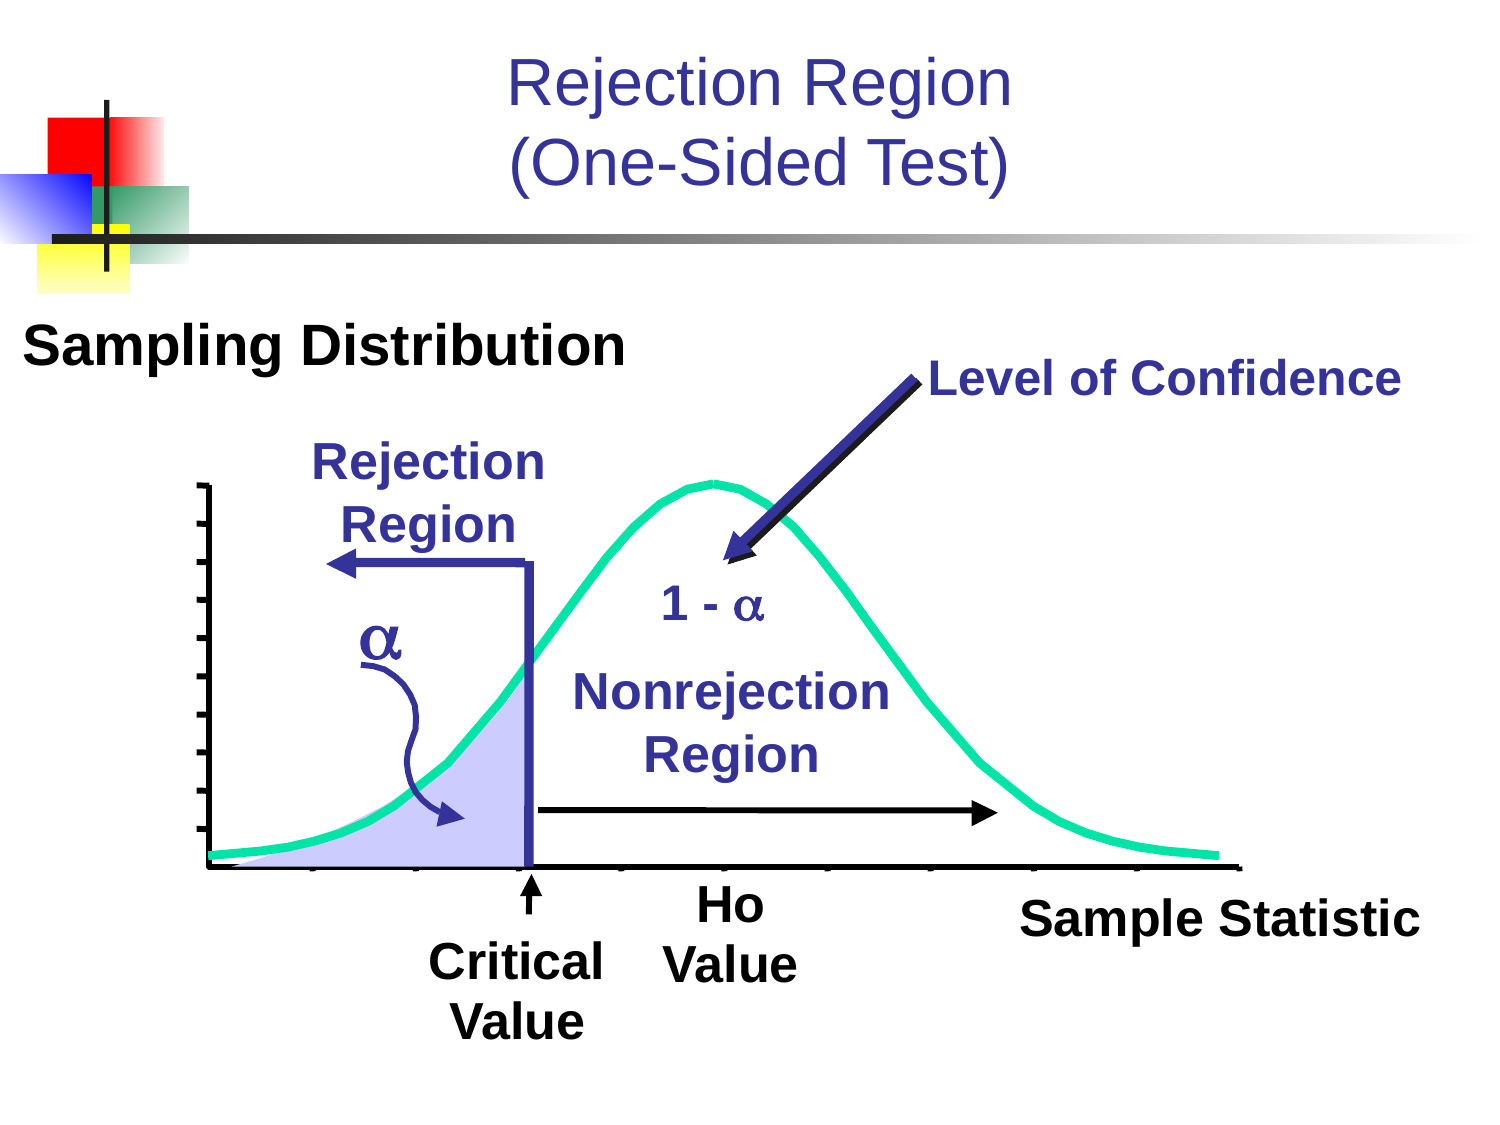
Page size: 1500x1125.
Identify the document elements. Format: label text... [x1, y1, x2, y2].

text_box Sampling Distribution [0, 300, 650, 385]
title Rejection Region (One-Sided Test) [188, 37, 1350, 200]
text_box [196, 337, 1430, 1051]
